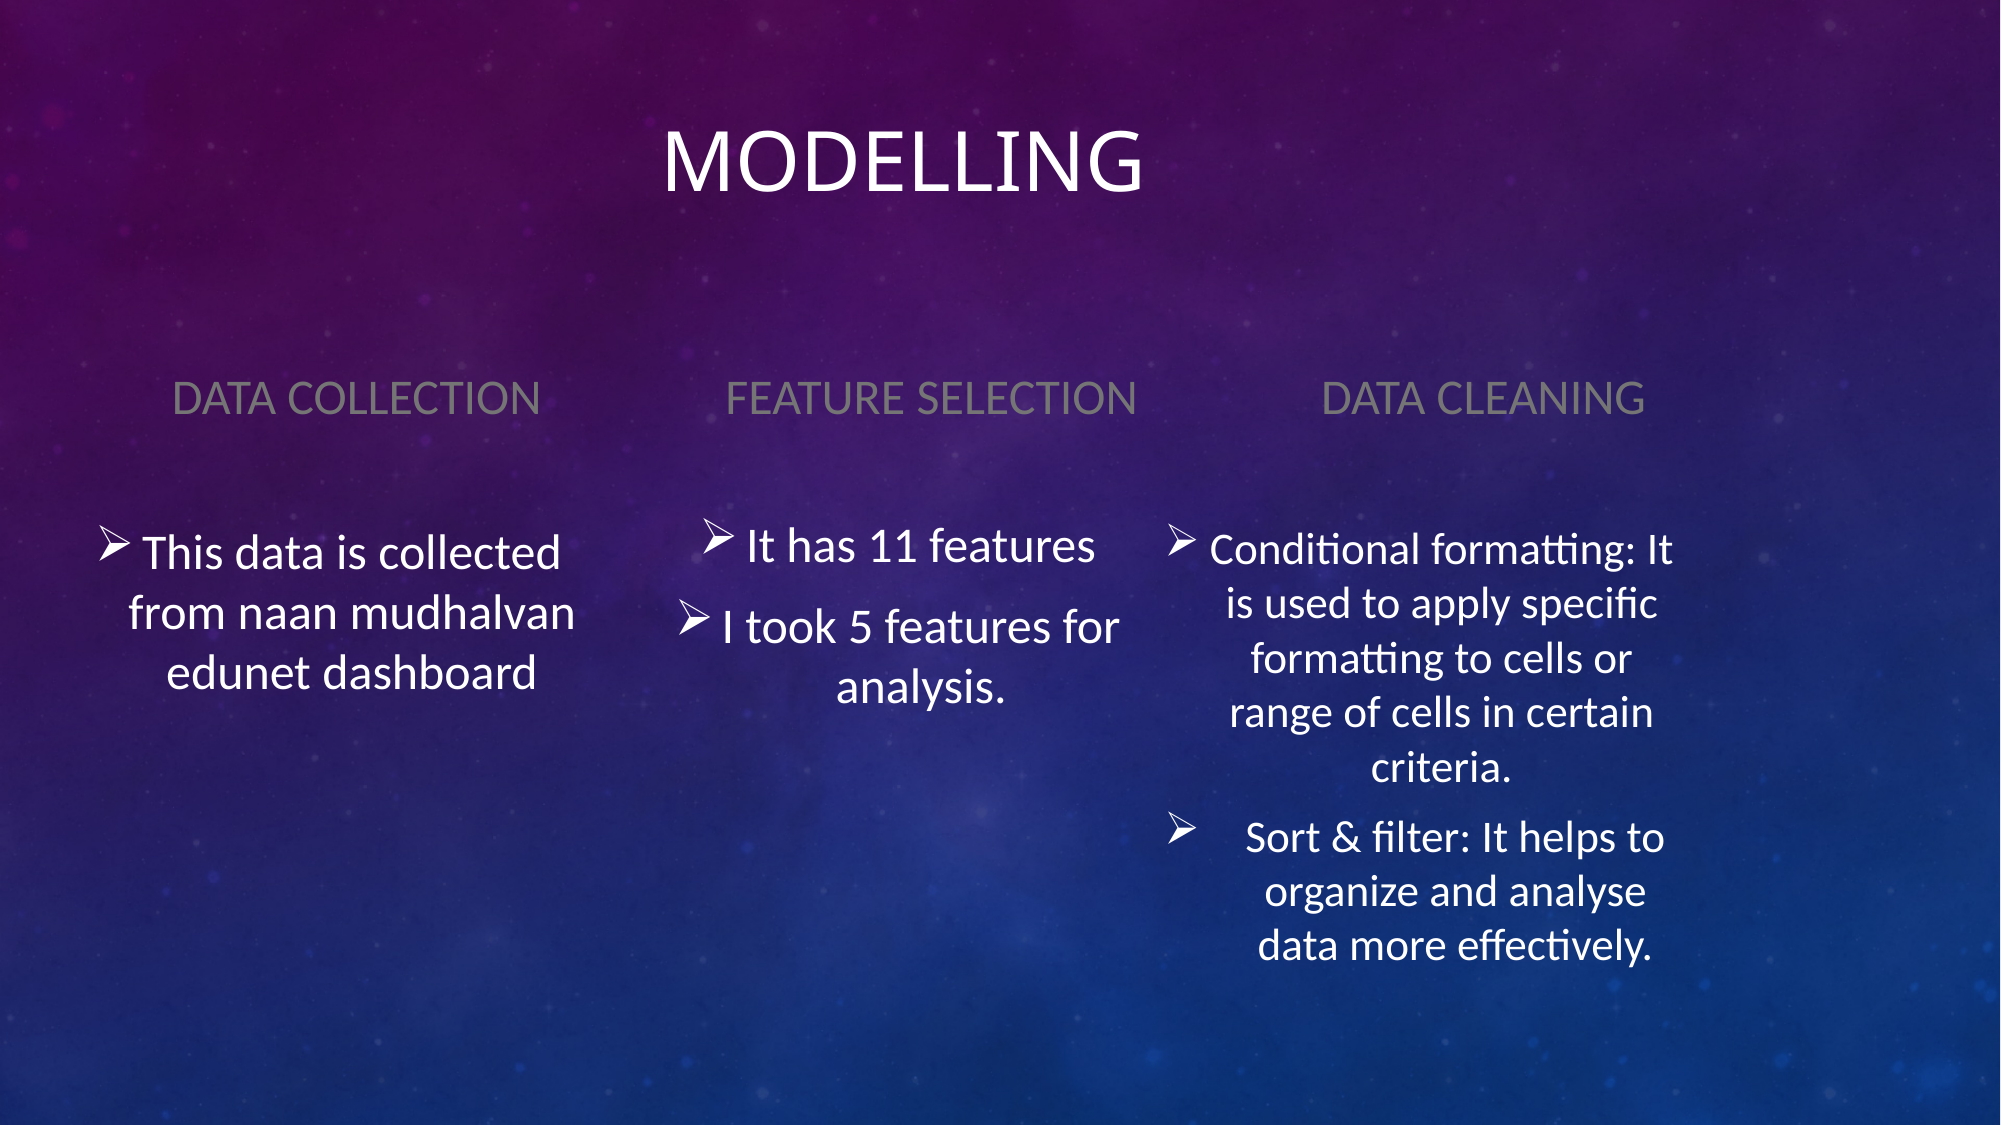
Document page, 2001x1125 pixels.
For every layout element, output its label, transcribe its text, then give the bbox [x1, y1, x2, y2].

list FEATURE SELECTION [625, 338, 1149, 433]
list DATA COLLECTION [57, 338, 625, 433]
list This data is collected from naan mudhalvan edunet dashboard [57, 511, 600, 929]
list Conditional formatting: It is used to apply specific formatting to cells or range of cells in certain criteria. Sort & filter: It helps to organize and analyse data more effectively. [1149, 511, 1690, 984]
list DATA CLEANING [1149, 338, 1818, 433]
picture [0, 0, 2001, 1125]
title Modelling [0, 113, 1829, 303]
list It has 11 features I took 5 features for analysis. [626, 505, 1169, 978]
